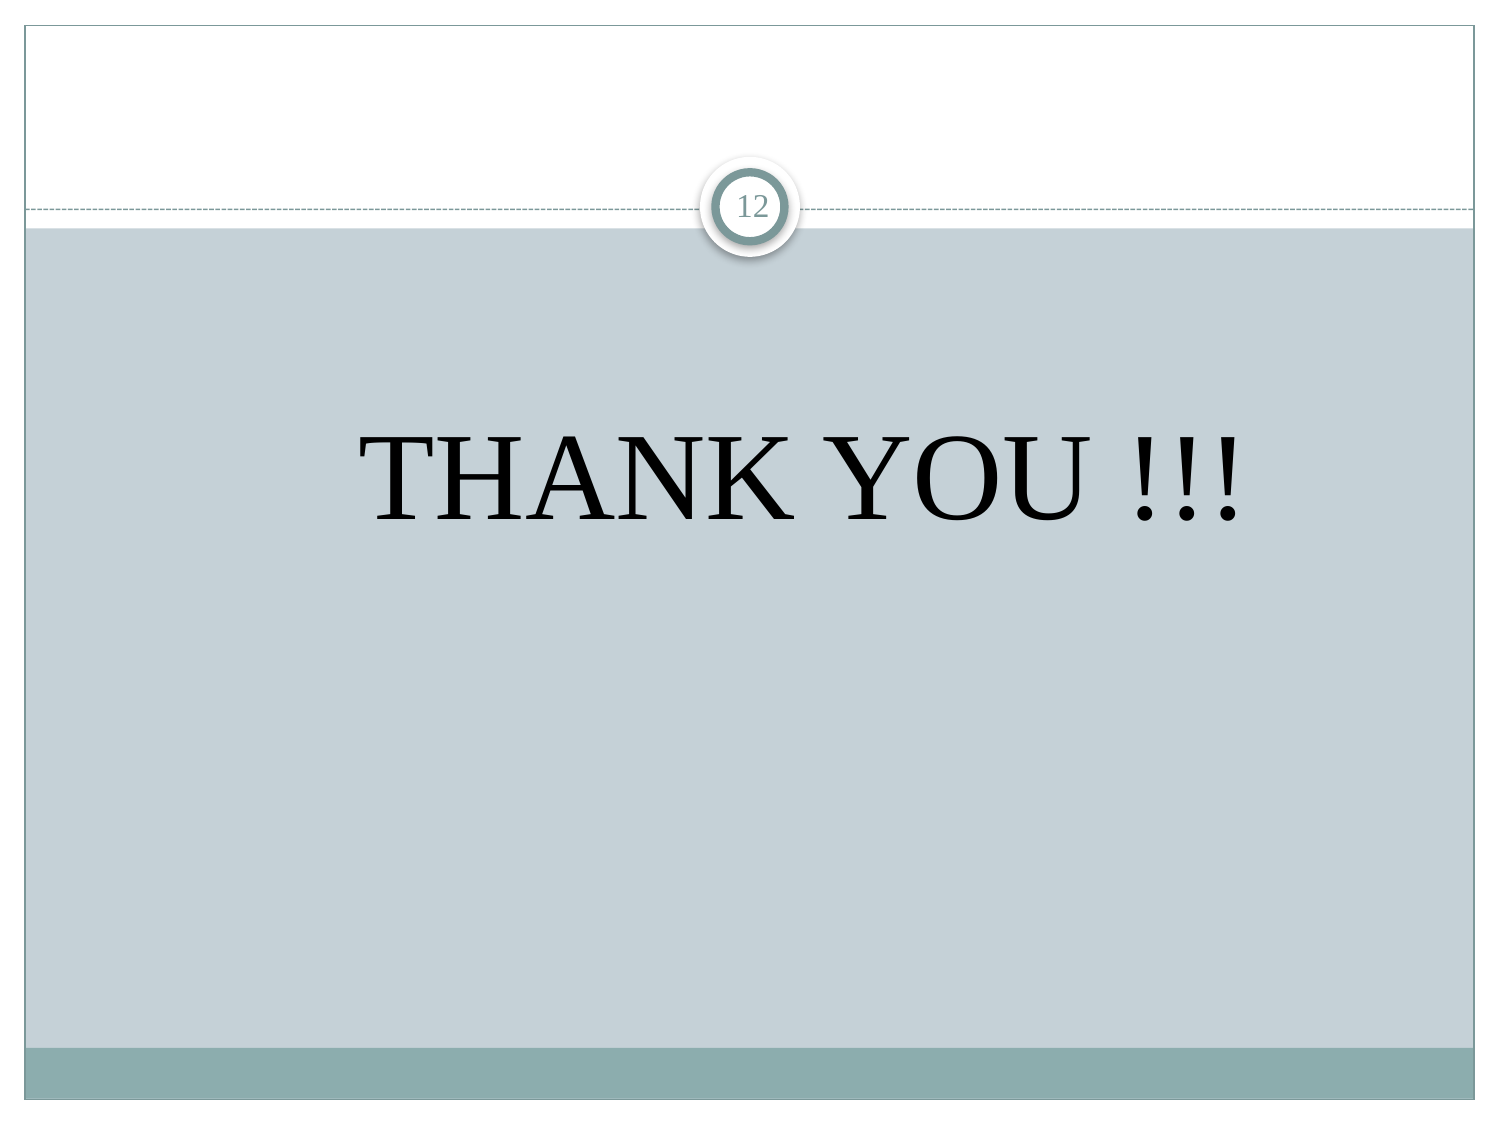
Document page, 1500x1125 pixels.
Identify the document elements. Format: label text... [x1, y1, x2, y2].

slide_number 12 [715, 168, 791, 241]
text_box THANK YOU !!! [343, 387, 1265, 553]
